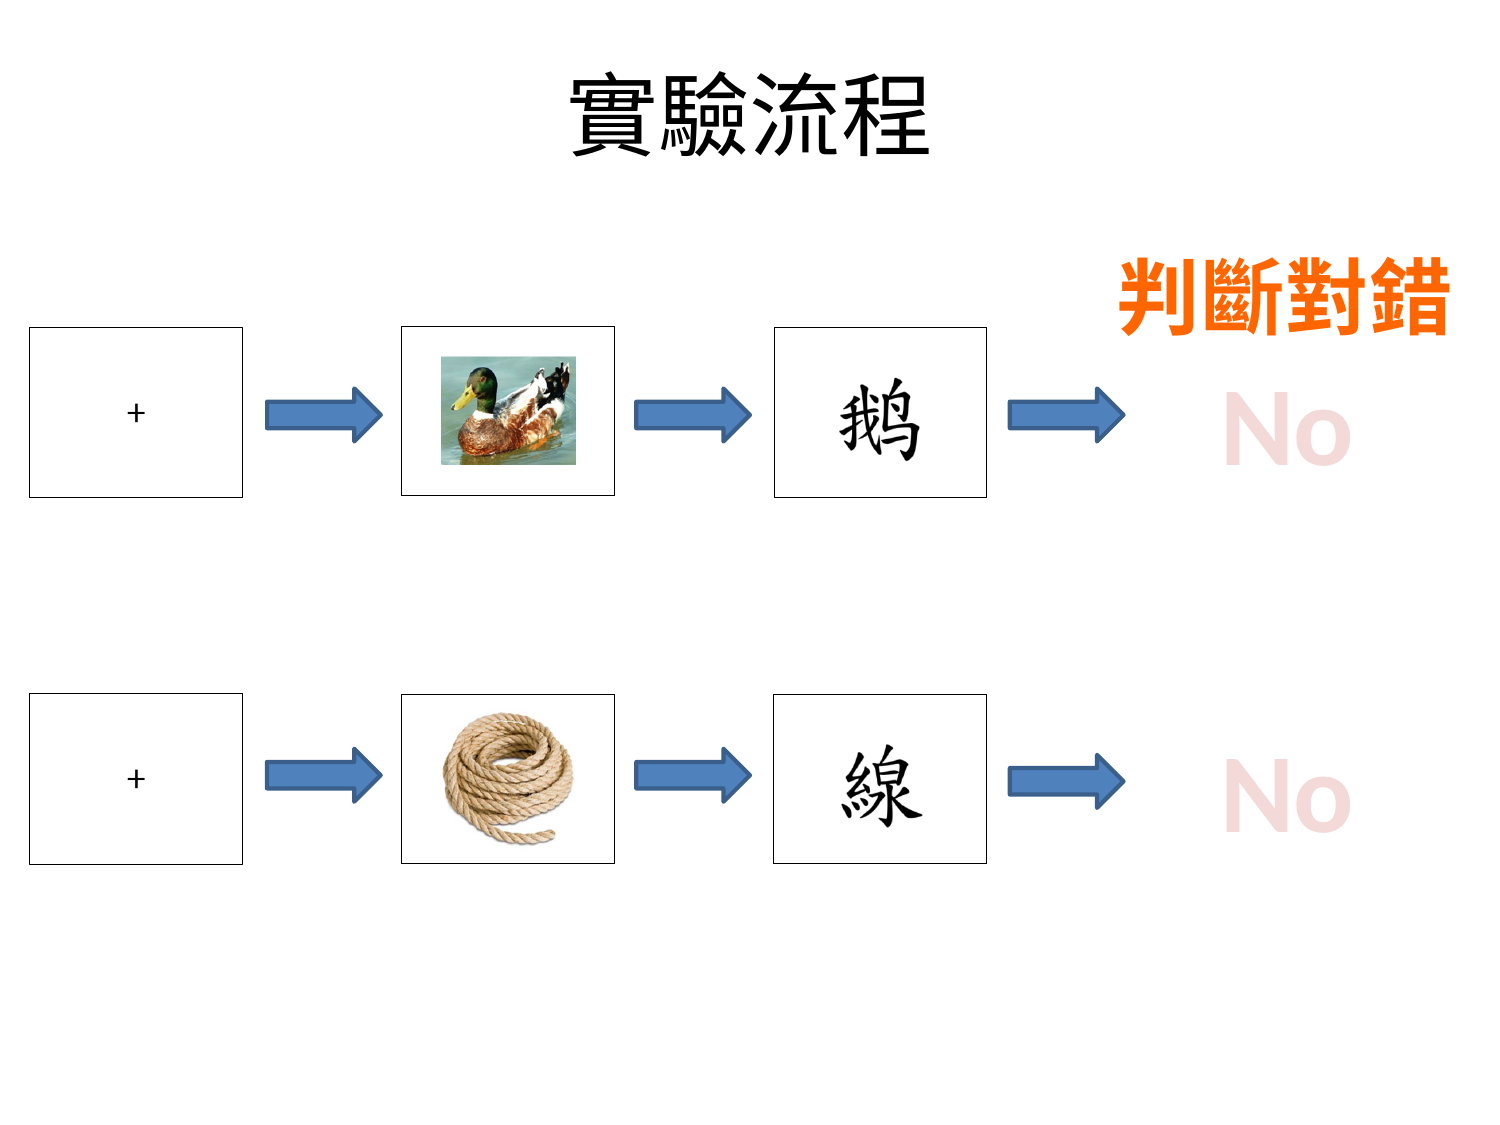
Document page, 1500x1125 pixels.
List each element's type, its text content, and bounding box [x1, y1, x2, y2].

picture [401, 326, 615, 496]
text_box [29, 237, 1471, 864]
title 實驗流程 [75, 19, 1425, 207]
